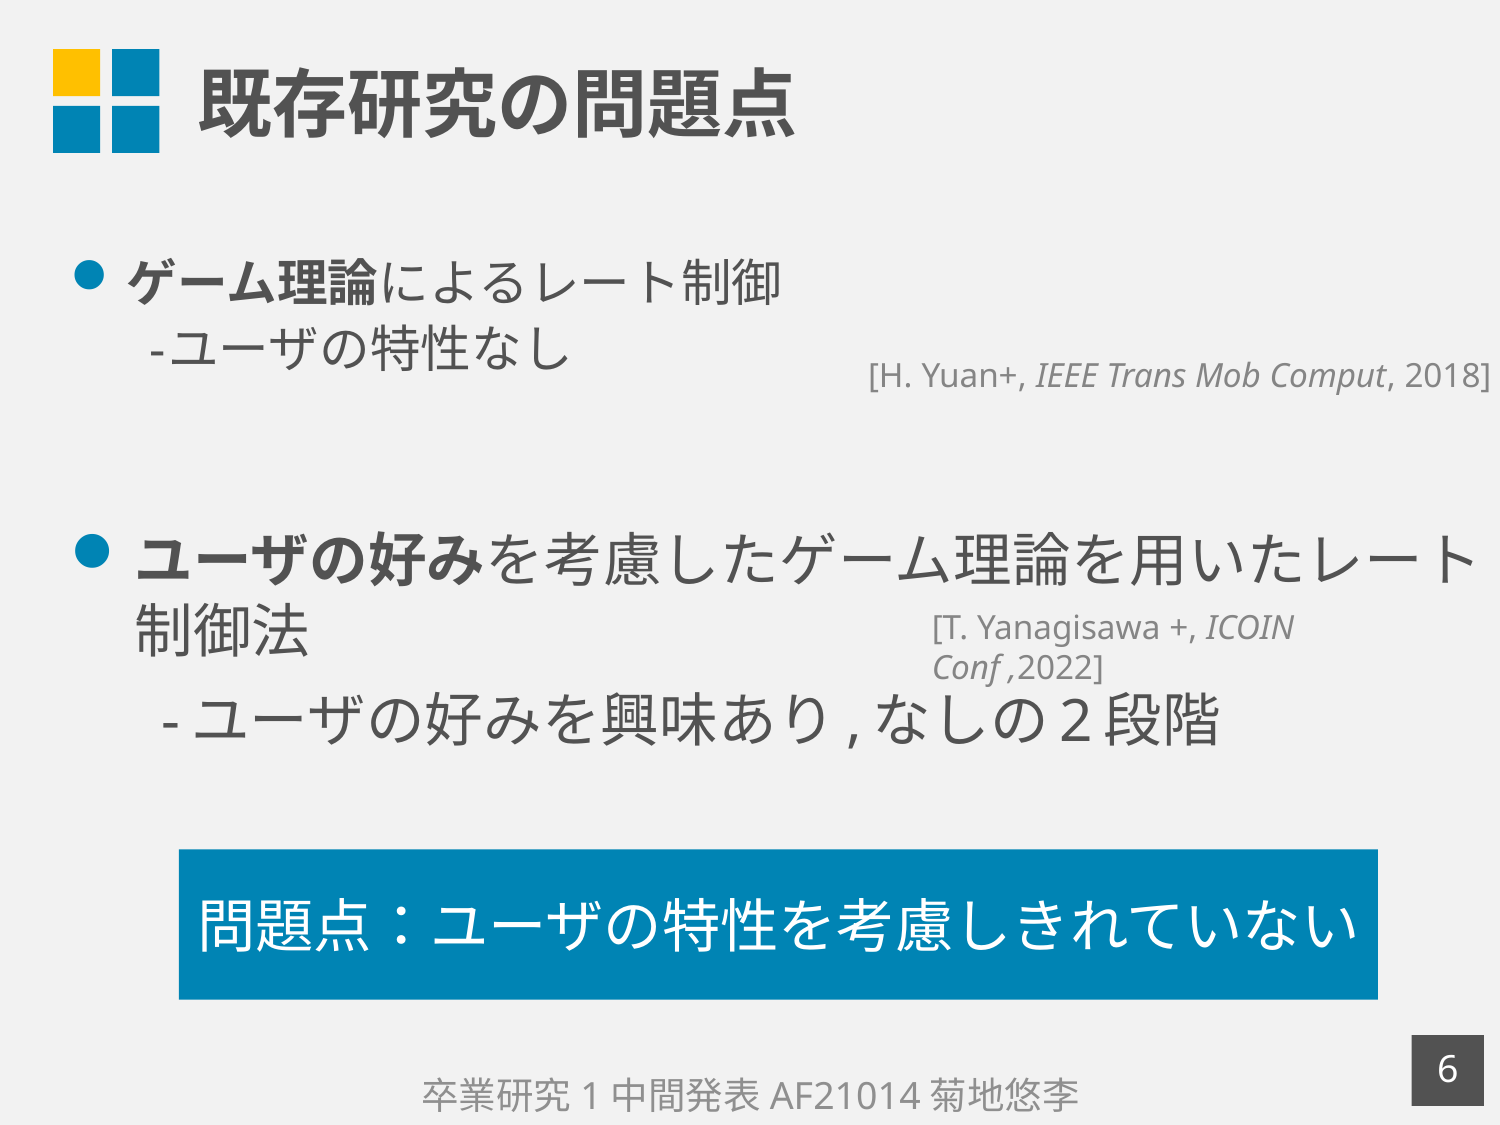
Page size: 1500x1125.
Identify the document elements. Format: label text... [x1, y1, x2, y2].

slide_number 5 [1411, 1035, 1484, 1106]
text_box 問題点：ユーザの特性を考慮しきれていない [178, 849, 1379, 1000]
text_box [H. Yuan+, IEEE Trans Mob Comput, 2018] [778, 346, 1500, 402]
title 既存研究の問題点 [183, 7, 1500, 195]
footer 卒業研究1中間発表AF21014菊地悠李 [278, 1064, 1223, 1125]
list ユーザの好みを考慮したゲーム理論を用いたレート制御法 -ユーザの好みを興味あり,なしの2段階 [55, 515, 1499, 1118]
text_box ゲーム理論によるレート制御 -ユーザの特性なし [55, 243, 1499, 467]
text_box [T. Yanagisawa +, ICOIN Conf ,2022] [917, 599, 1484, 694]
